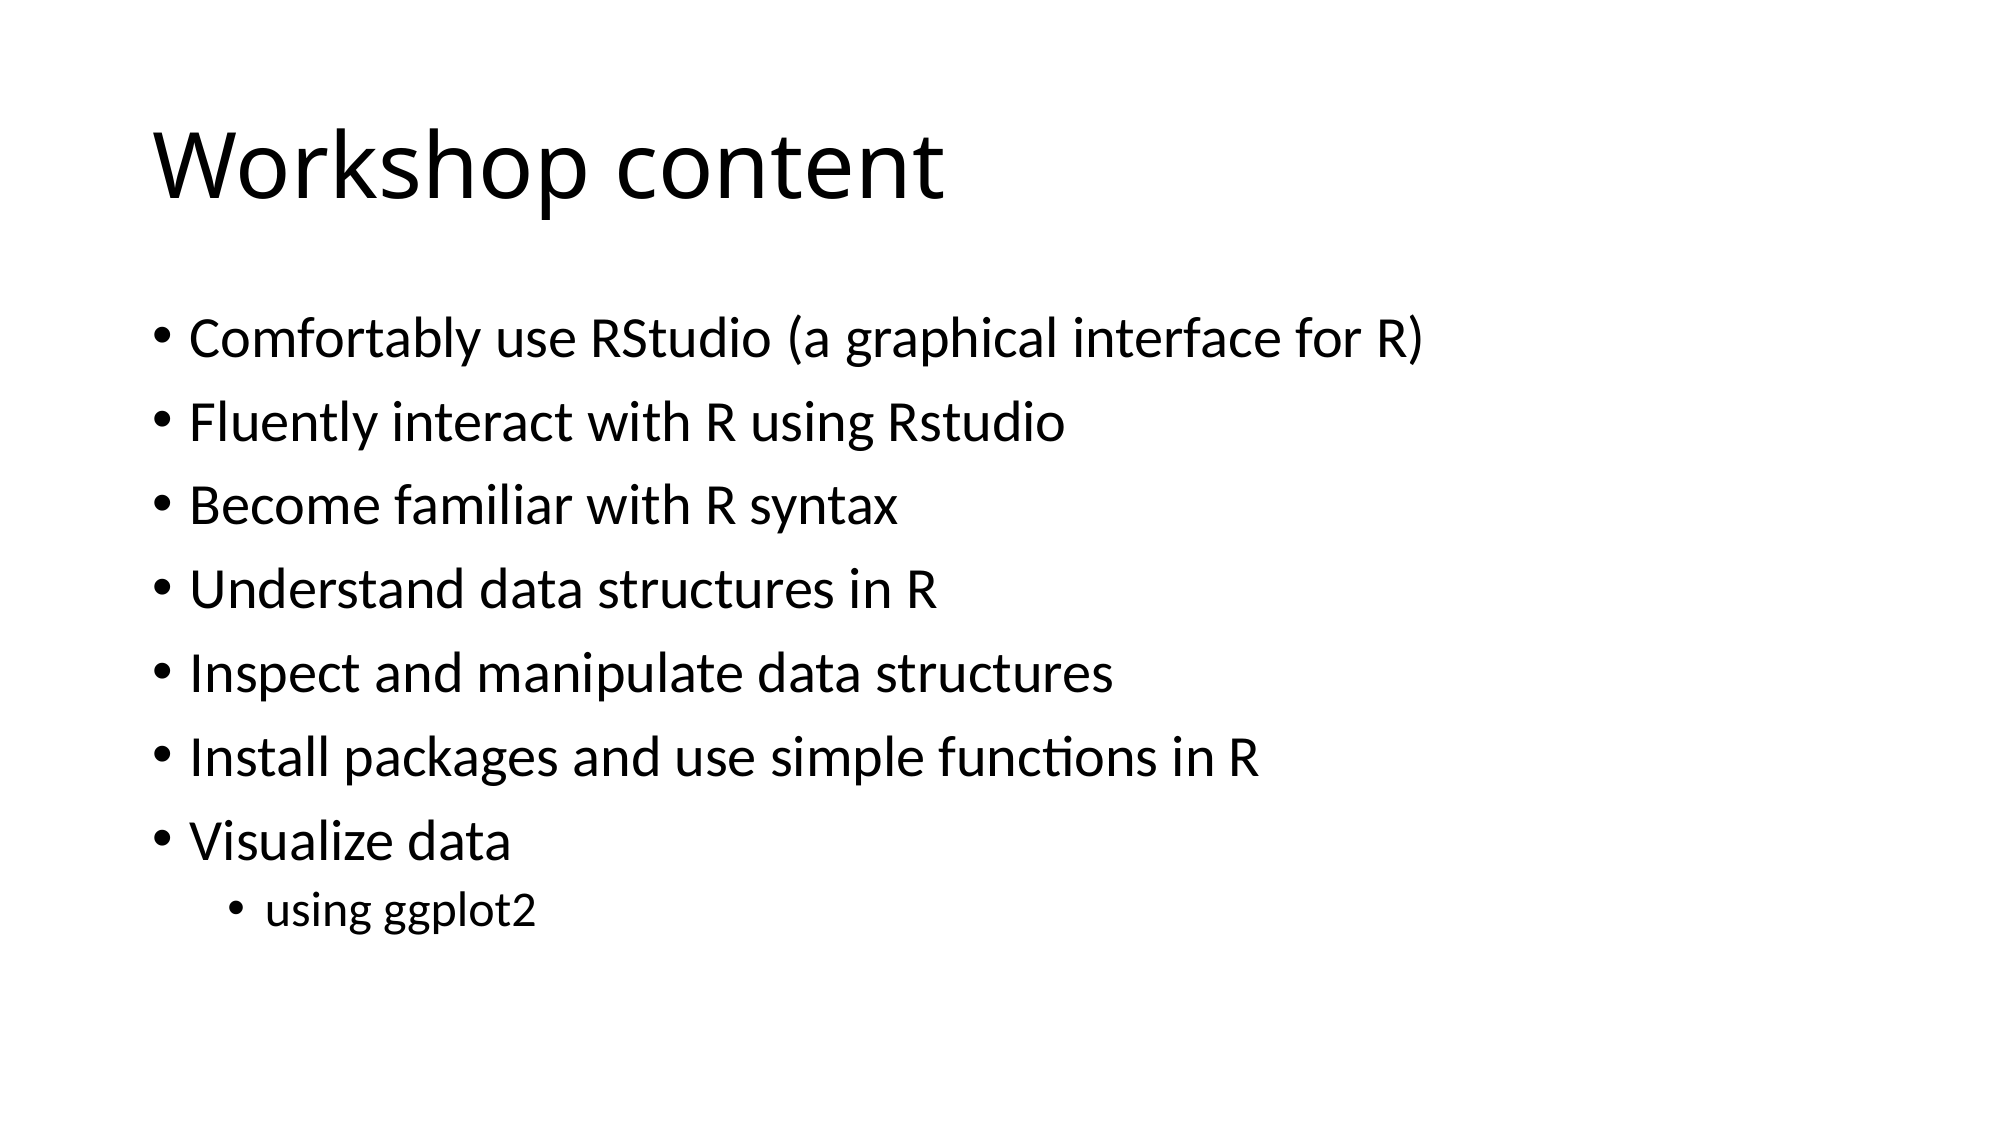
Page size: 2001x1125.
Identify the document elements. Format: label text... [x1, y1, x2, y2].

list Comfortably use RStudio (a graphical interface for R) Fluently interact with R using Rstudio Become familiar with R syntax Understand data structures in R Inspect and manipulate data structures Install packages and use simple functions in R Visualize data using ggplot2 [137, 299, 1863, 1014]
title Workshop content [137, 59, 1863, 278]
